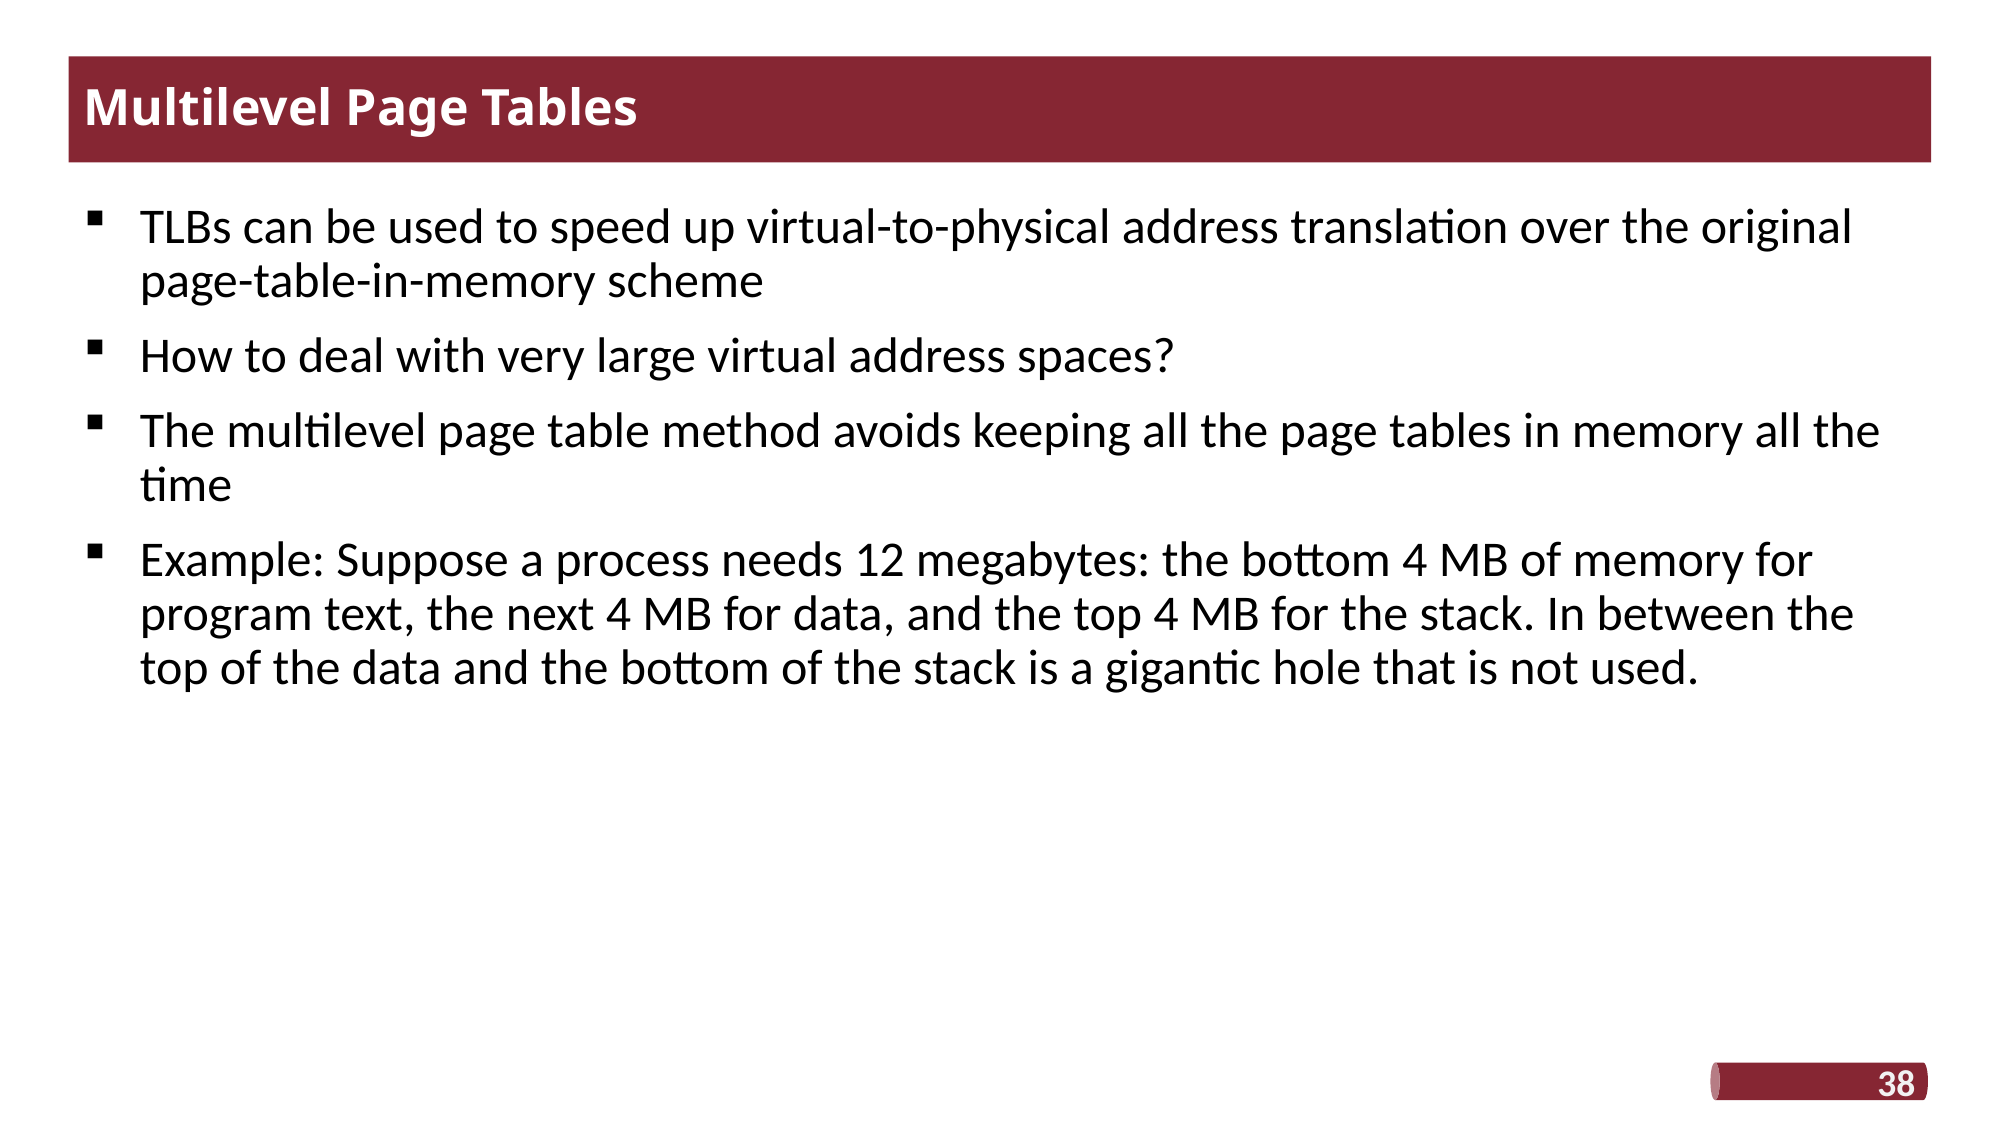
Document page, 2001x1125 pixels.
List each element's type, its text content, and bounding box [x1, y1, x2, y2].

title Multilevel Page Tables [68, 56, 1932, 163]
list TLBs can be used to speed up virtual-to-physical address translation over the original page-table-in-memory scheme How to deal with very large virtual address spaces? The multilevel page table method avoids keeping all the page tables in memory all the time Example: Suppose a process needs 12 megabytes: the bottom 4 MB of memory for program text, the next 4 MB for data, and the top 4 MB for the stack. In between the top of the data and the bottom of the stack is a gigantic hole that is not used. [68, 193, 1932, 1046]
slide_number 38 [1806, 1062, 1931, 1100]
